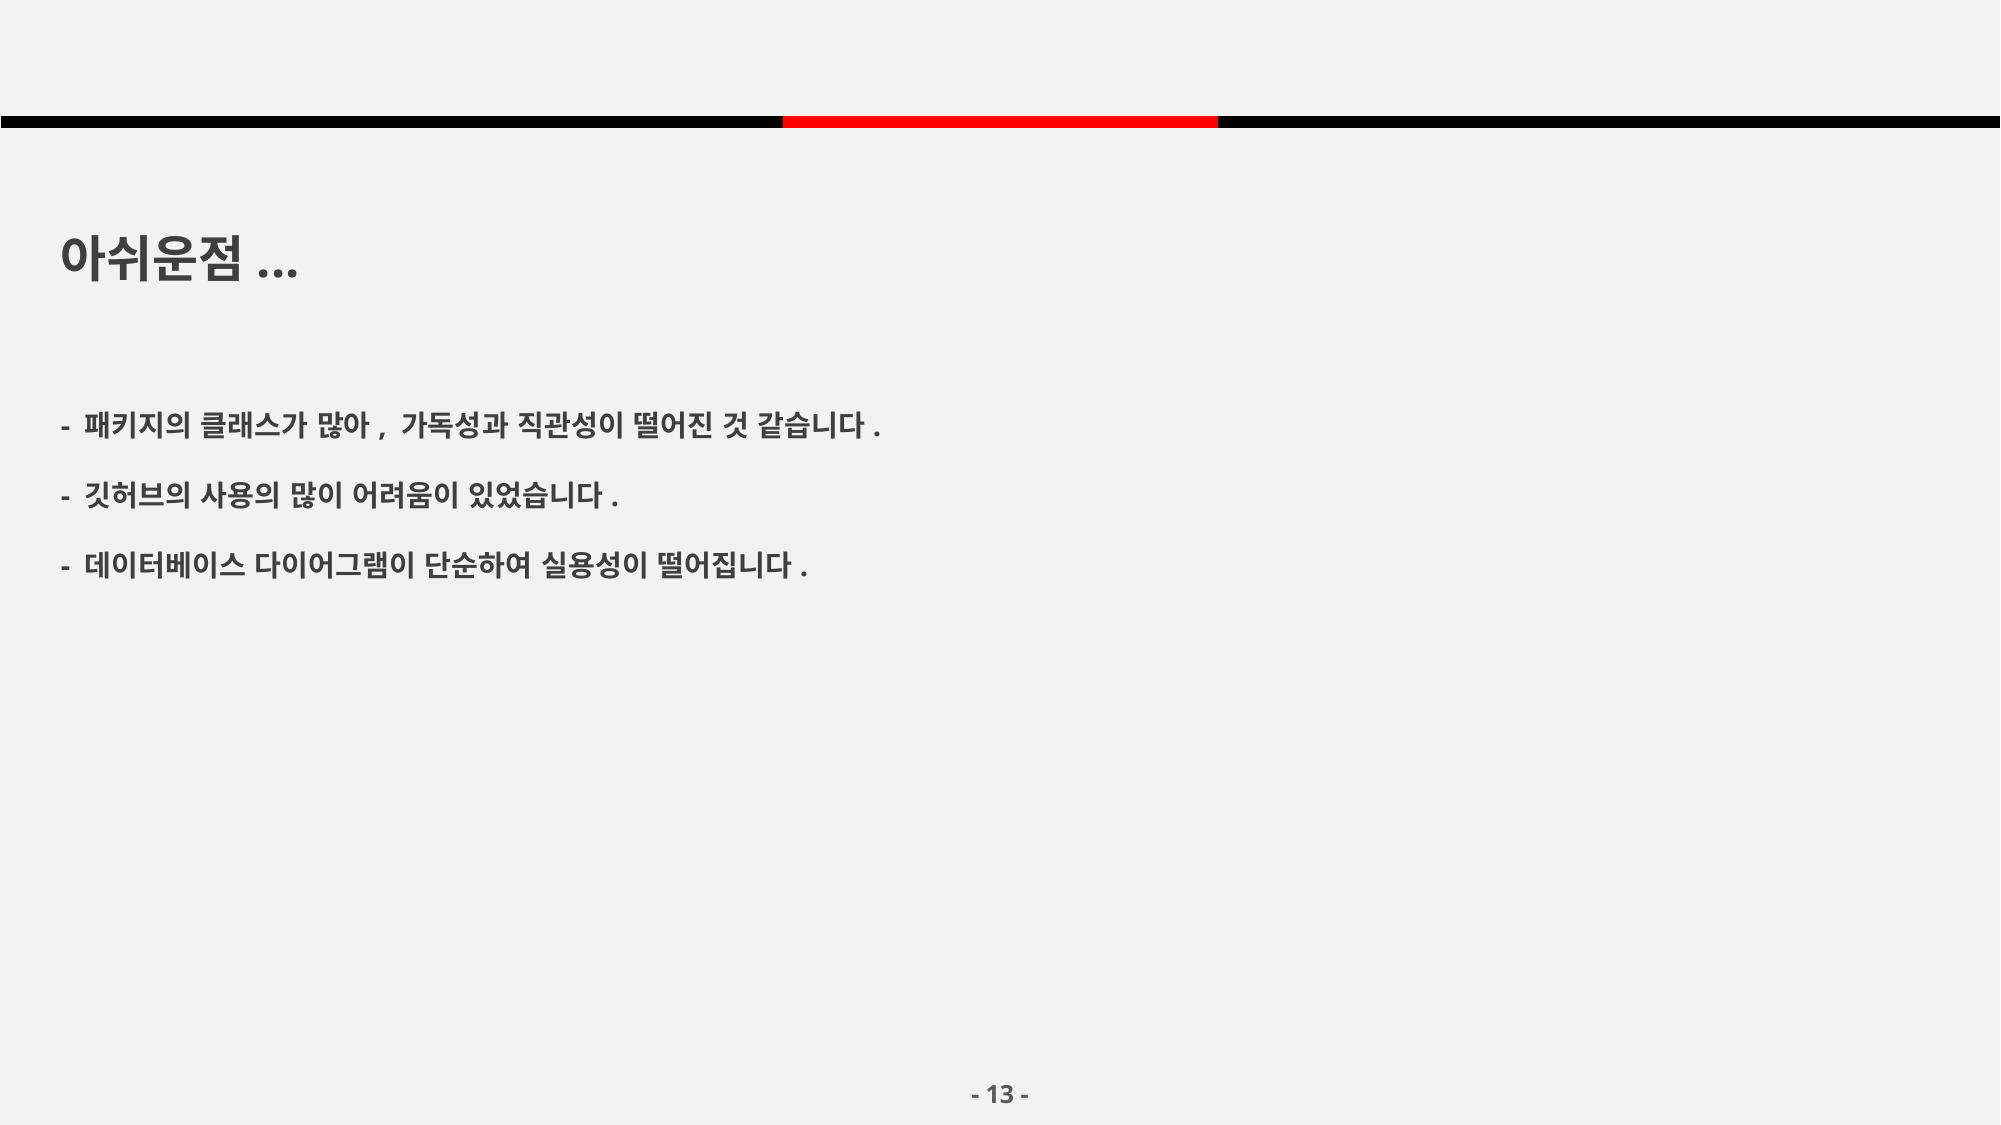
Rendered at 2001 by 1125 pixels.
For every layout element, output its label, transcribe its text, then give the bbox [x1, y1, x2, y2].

text_box 아쉬운점... - 패키지의 클래스가 많아, 가독성과 직관성이 떨어진 것 같습니다. - 깃허브의 사용의 많이 어려움이 있었습니다. - 데이터베이스 다이어그램이 단순하여 실용성이 떨어집니다. [45, 219, 1955, 625]
